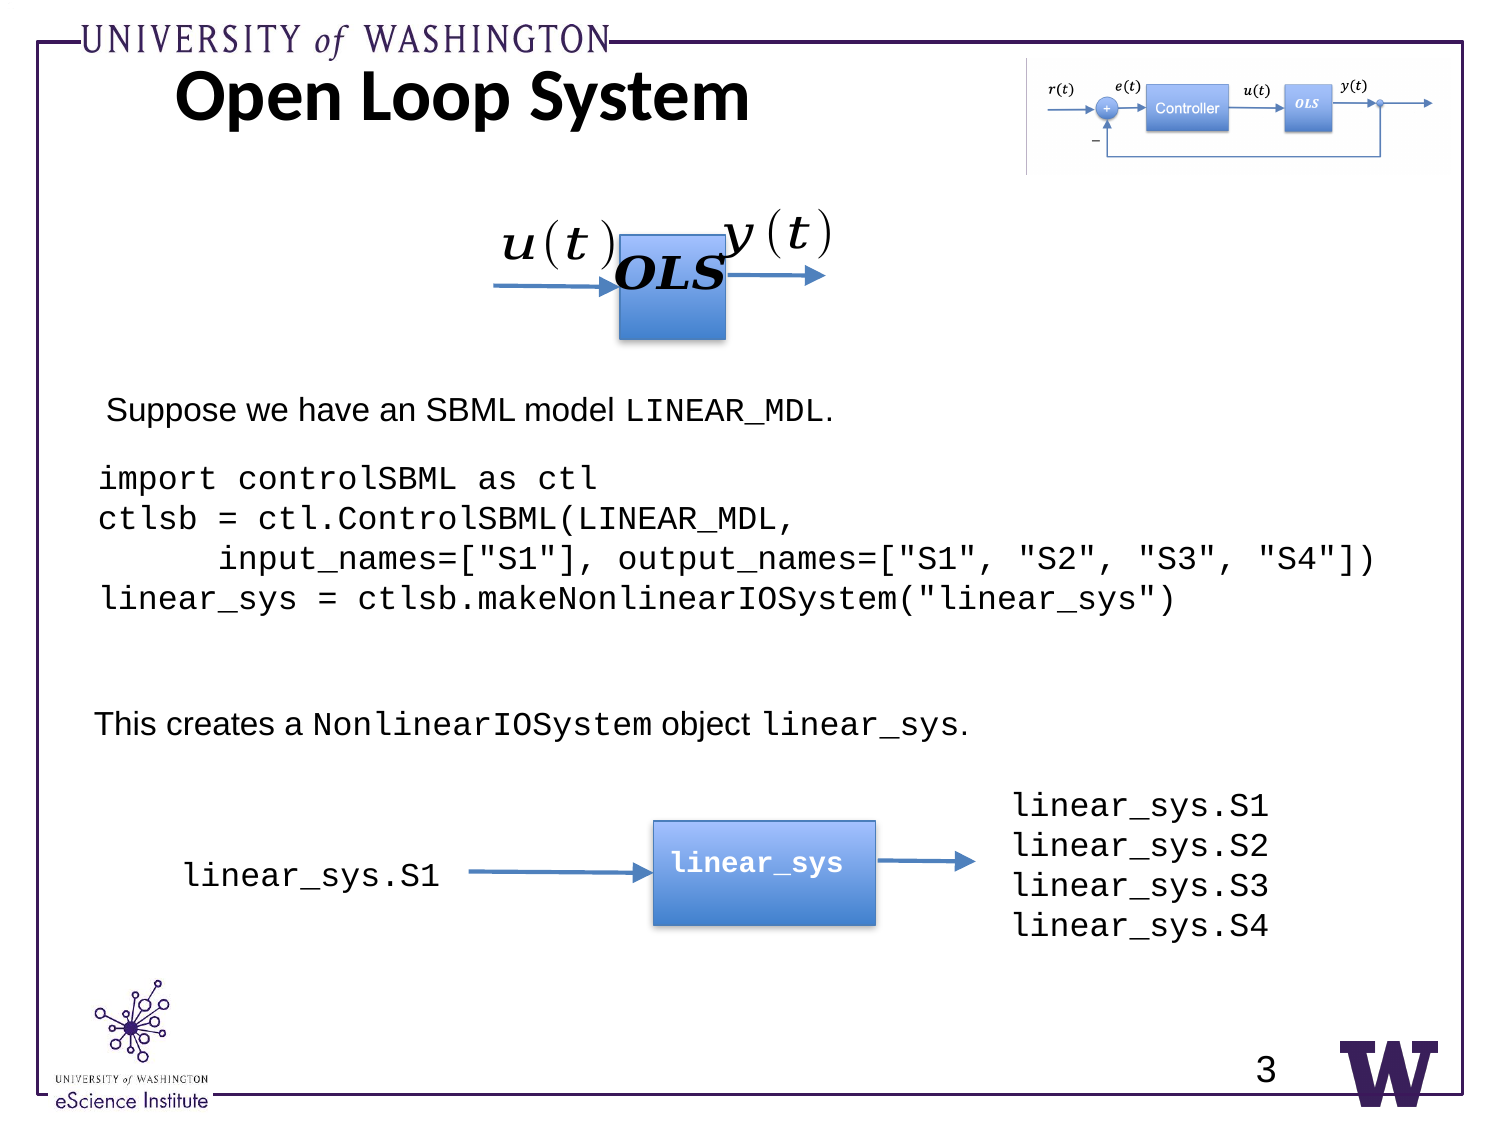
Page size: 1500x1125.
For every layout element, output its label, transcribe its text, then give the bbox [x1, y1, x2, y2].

text_box import controlSBML as ctl ctlsb = ctl.ControlSBML(LINEAR_MDL, input_names=["S1"], output_names=["S1", "S2", "S3", "S4"]) linear_sys = ctlsb.makeNonlinearIOSystem("linear_sys") [83, 449, 1393, 624]
picture [48, 978, 213, 1113]
slide_number 3 [1240, 1037, 1325, 1098]
text_box This creates a NonlinearIOSystem object linear_sys. [79, 694, 985, 750]
picture [1025, 57, 1451, 176]
text_box [653, 886, 876, 926]
text_box Suppose we have an SBML model LINEAR_MDL. [91, 380, 850, 436]
text_box linear_sys.S1 [165, 845, 505, 901]
text_box linear_sys.S1 linear_sys.S2 linear_sys.S3 linear_sys.S4 [994, 776, 1415, 951]
text_box [653, 820, 876, 835]
picture [1340, 1041, 1438, 1093]
picture [1340, 1096, 1438, 1107]
text_box linear_sys [653, 835, 878, 886]
text_box [619, 234, 726, 340]
picture [81, 24, 609, 37]
title Open Loop System [75, 37, 852, 175]
